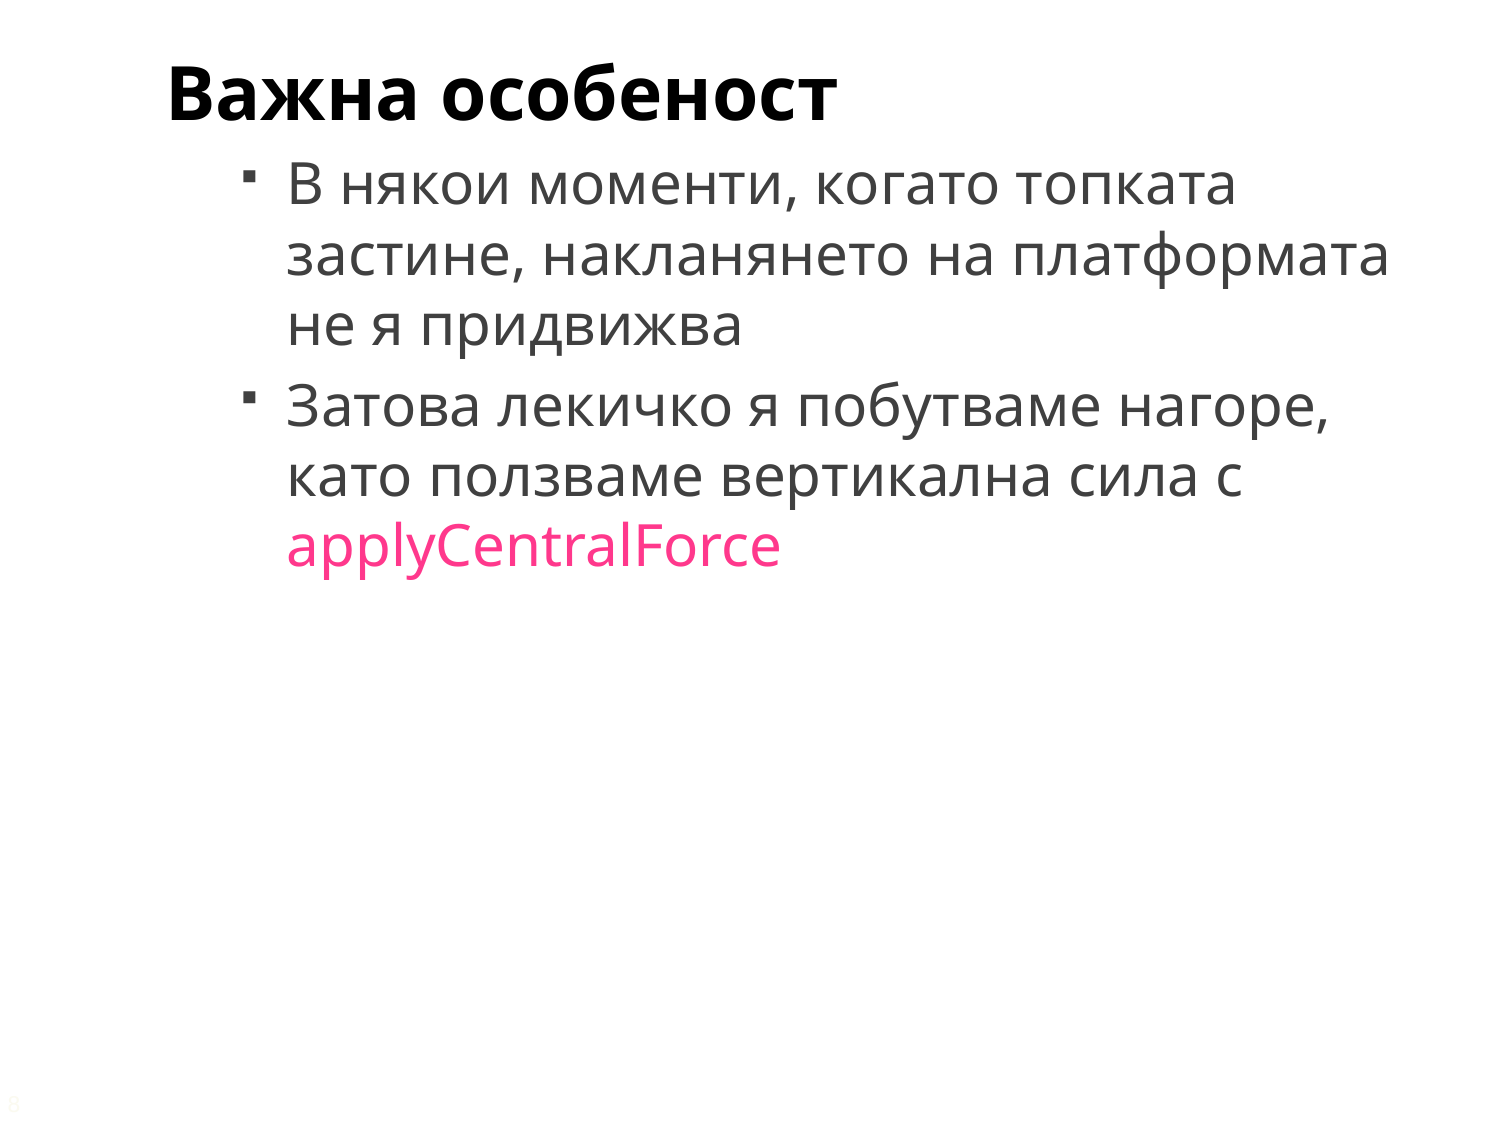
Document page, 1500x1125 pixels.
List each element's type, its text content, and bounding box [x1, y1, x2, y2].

list Важна особеност В някои моменти, когато топката застине, накланянето на платформата не я придвижва Затова лекичко я побутваме нагоре, като ползваме вертикална сила с applyCentralForce [150, 37, 1488, 1113]
